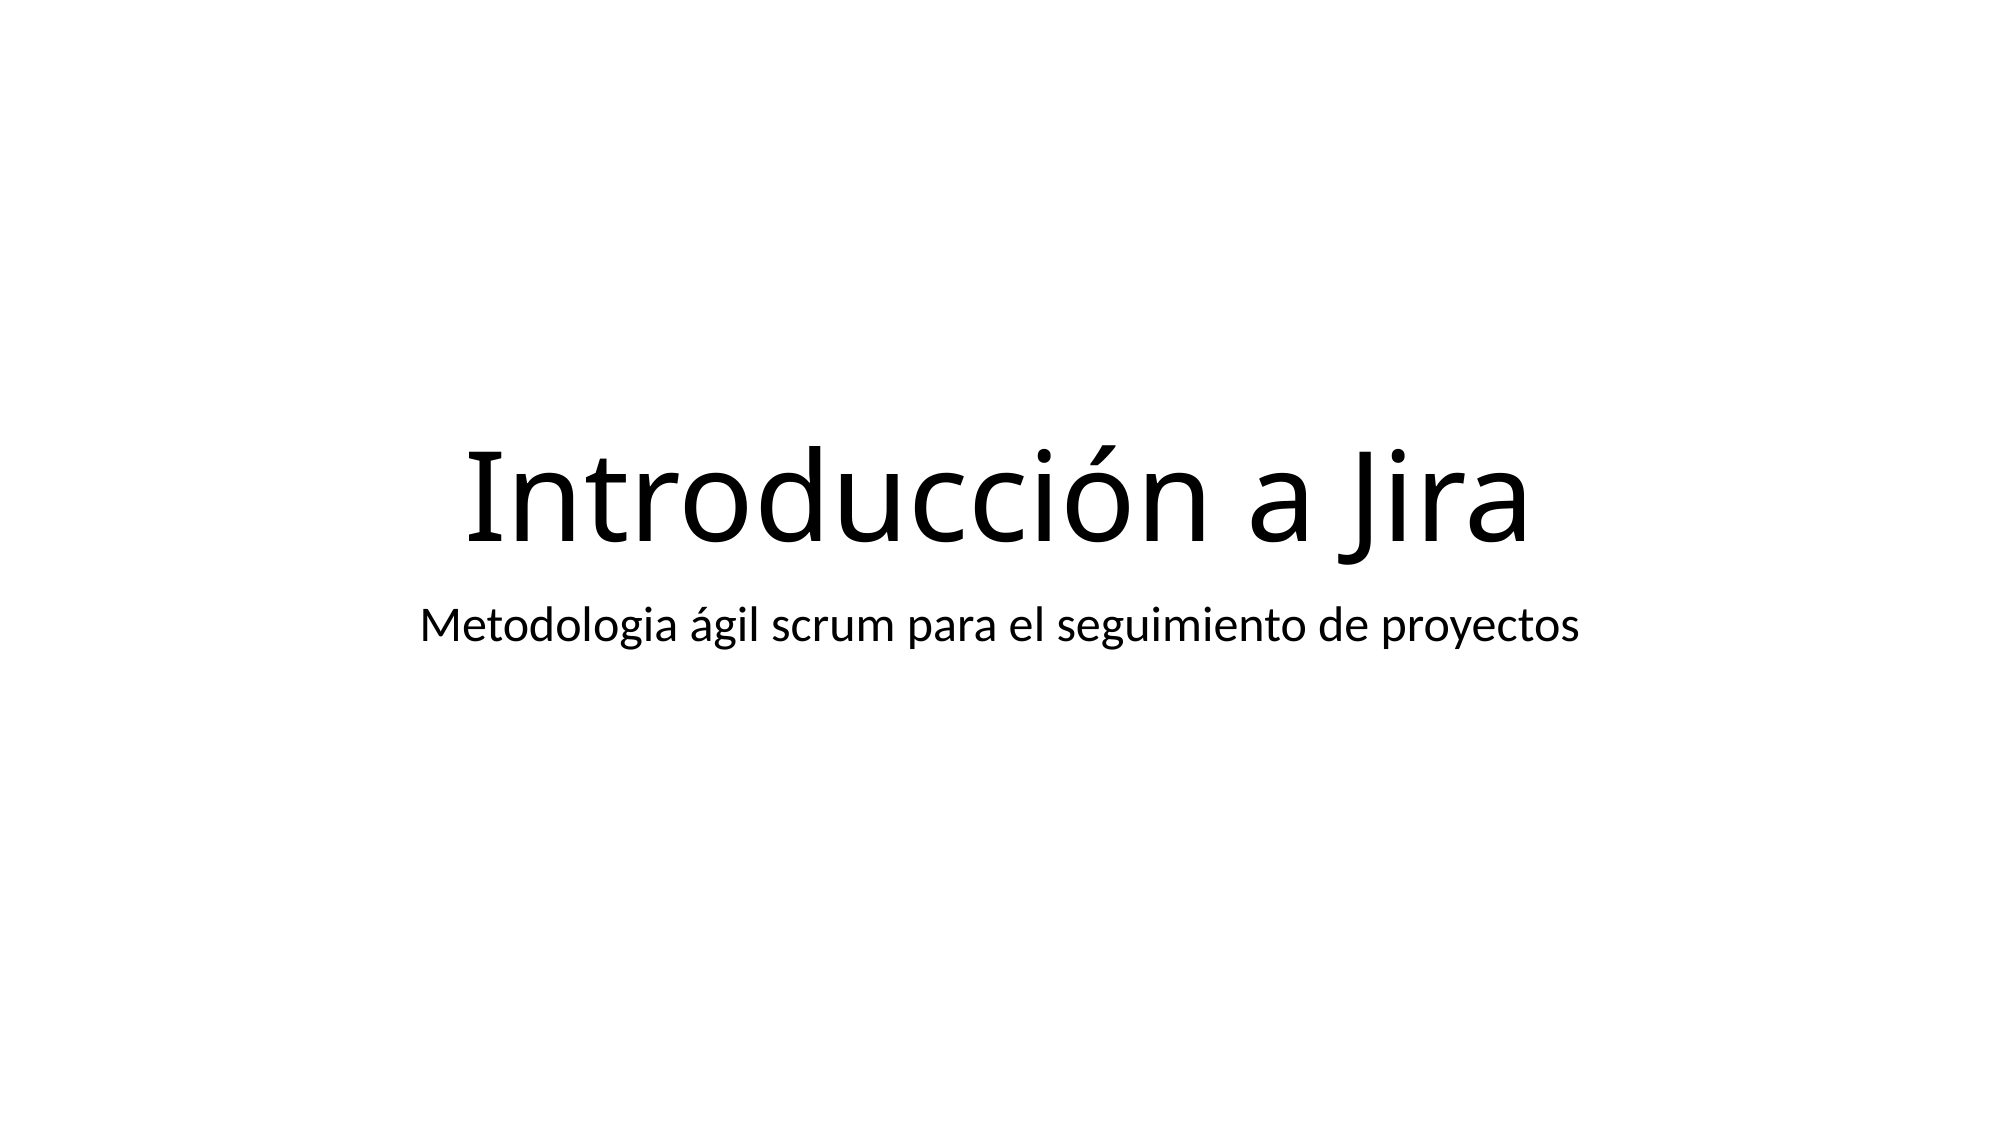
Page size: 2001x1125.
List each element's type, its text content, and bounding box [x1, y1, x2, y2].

subtitle Metodologia ágil scrum para el seguimiento de proyectos [249, 590, 1750, 863]
title Introducción a Jira [249, 184, 1750, 576]
